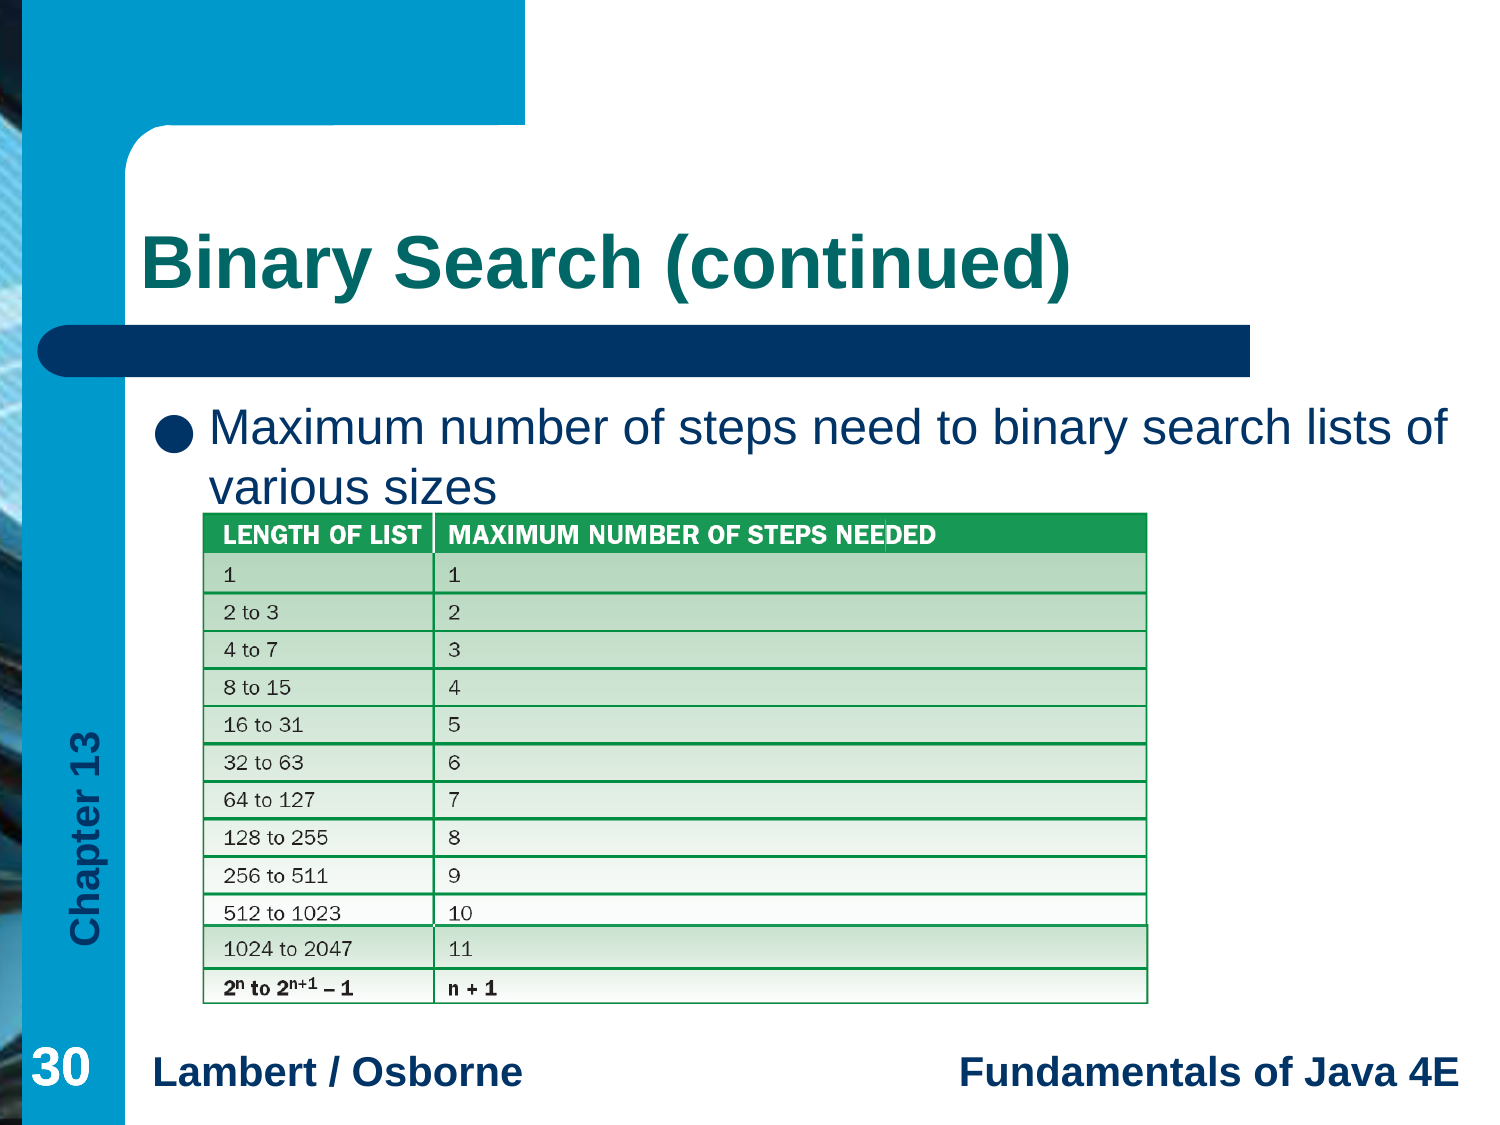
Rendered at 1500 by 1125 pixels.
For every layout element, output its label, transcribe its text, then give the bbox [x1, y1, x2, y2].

picture [0, 0, 21, 1125]
title Binary Search (continued) [125, 125, 1425, 313]
list Maximum number of steps need to binary search lists of various sizes [137, 387, 1475, 999]
picture [199, 509, 1151, 1007]
text_box ‹#› [13, 1023, 111, 1105]
